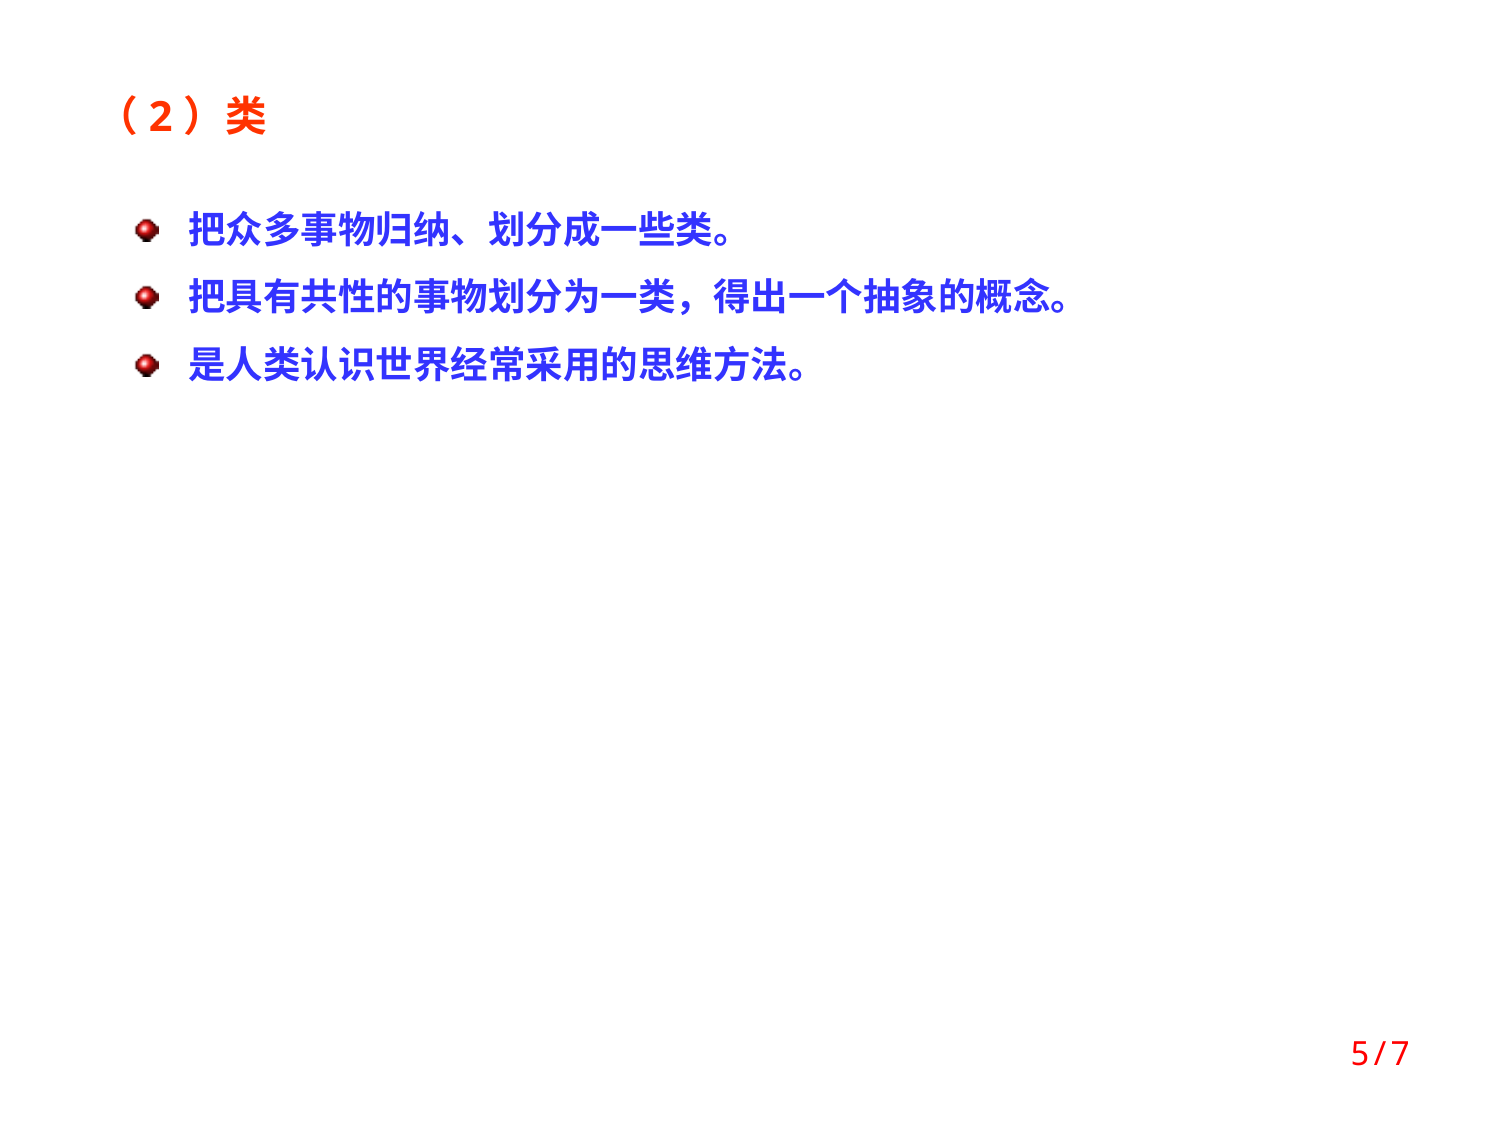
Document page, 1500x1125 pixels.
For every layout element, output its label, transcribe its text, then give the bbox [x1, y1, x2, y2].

text_box （2）类 [82, 82, 437, 147]
picture [131, 215, 159, 242]
slide_number 5/7 [1074, 1023, 1426, 1100]
picture [131, 282, 159, 309]
picture [131, 350, 159, 377]
text_box 把众多事物归纳、划分成一些类。 把具有共性的事物划分为一类，得出一个抽象的概念。 是人类认识世界经常采用的思维方法。 [117, 175, 1177, 394]
